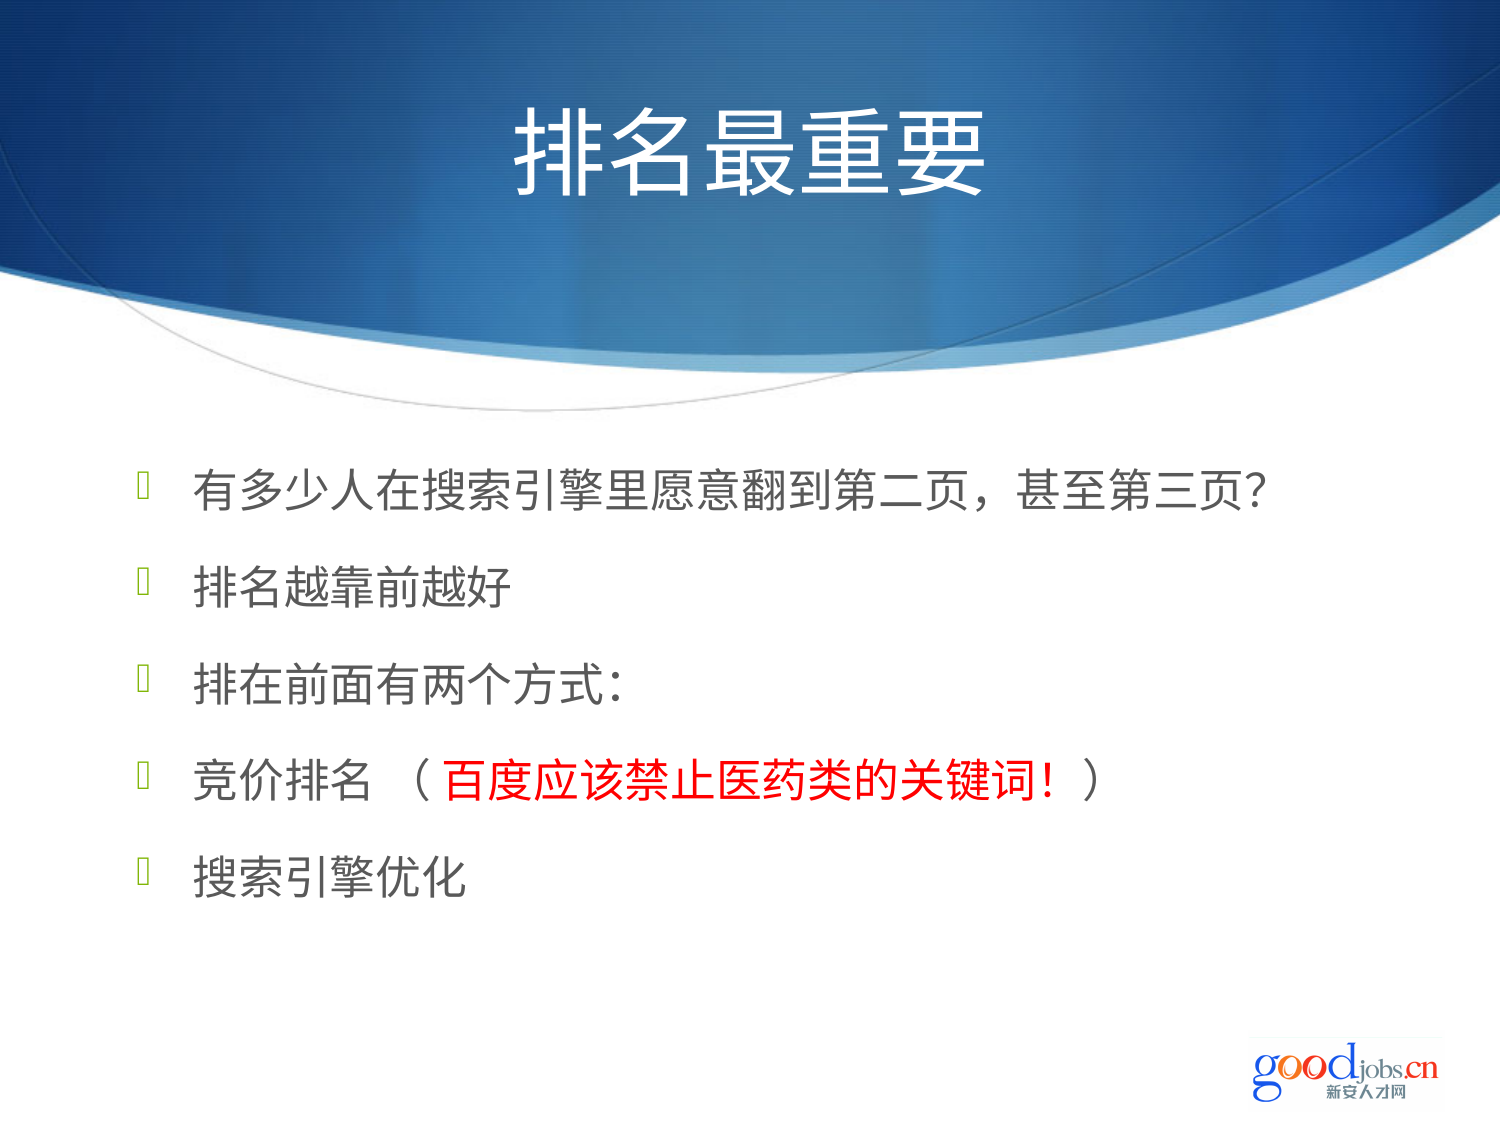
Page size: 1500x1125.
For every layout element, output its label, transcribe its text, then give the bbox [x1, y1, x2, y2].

picture [0, 0, 1500, 1125]
title 排名最重要 [75, 56, 1425, 245]
list 有多少人在搜索引擎里愿意翻到第二页，甚至第三页？ 排名越靠前越好 排在前面有两个方式： 竞价排名 （ 百度应该禁止医药类的关键词！） 搜索引擎优化 [121, 454, 1379, 991]
